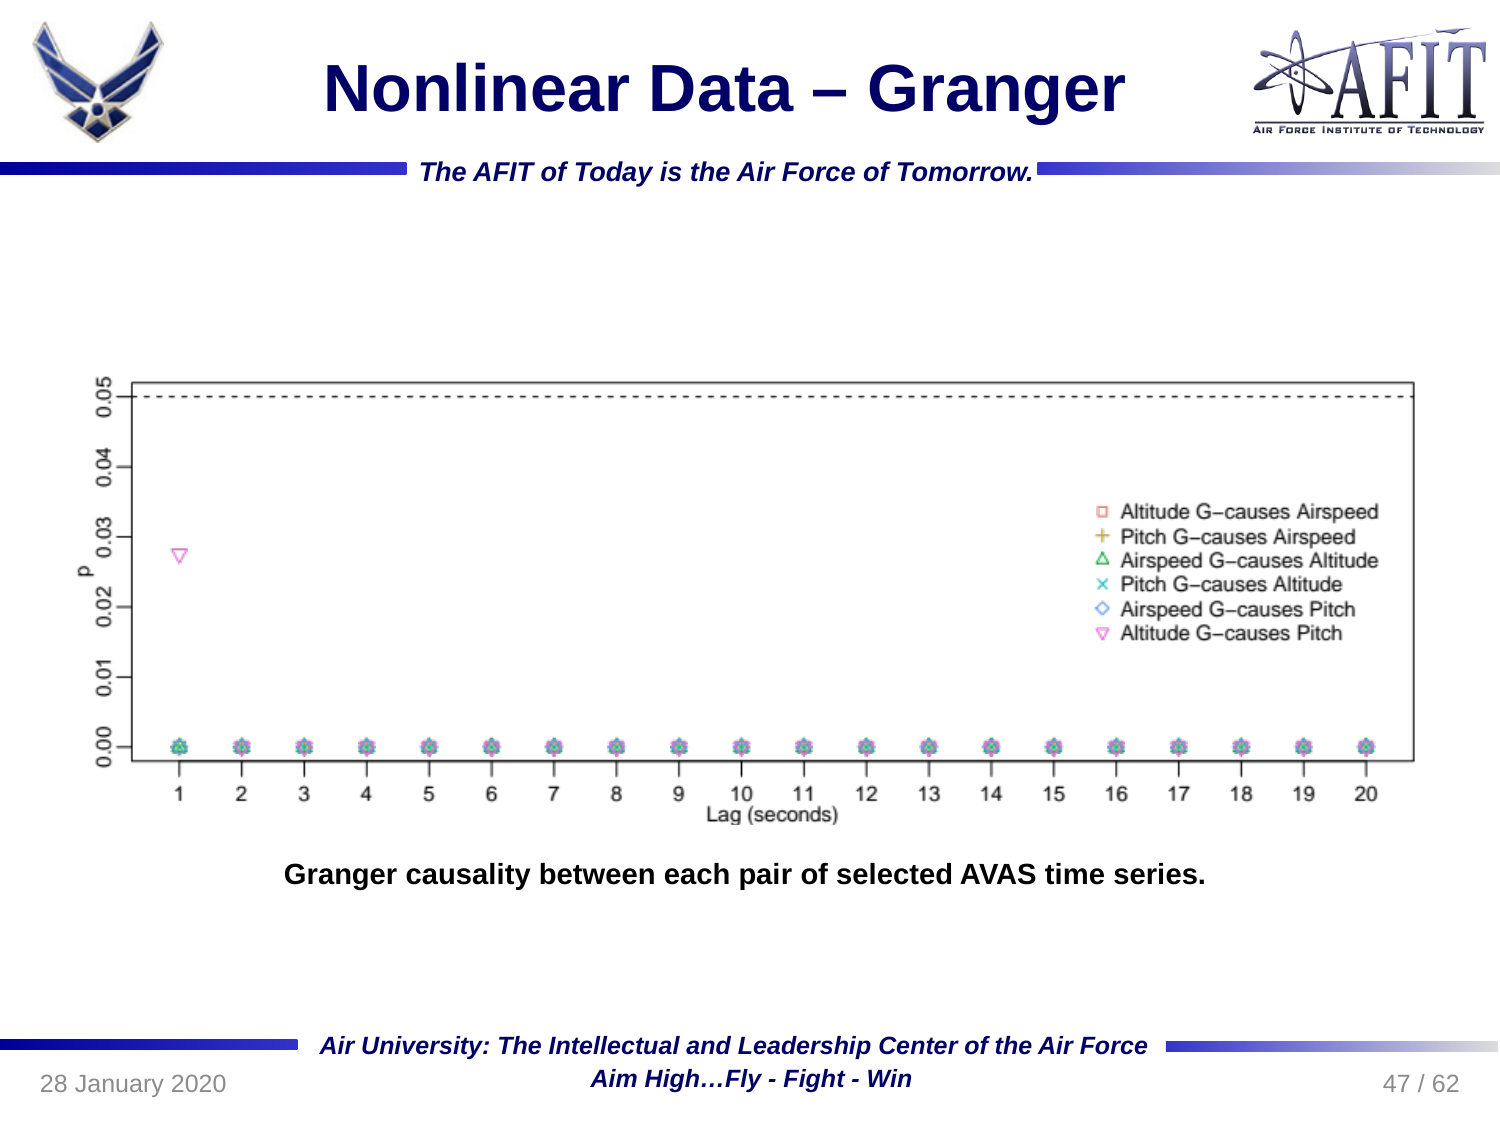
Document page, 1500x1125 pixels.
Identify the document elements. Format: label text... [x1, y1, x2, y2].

text_box Granger causality between each pair of selected AVAS time series. [74, 832, 1425, 898]
picture [74, 374, 1426, 826]
slide_number 47 / 62 [1125, 1052, 1475, 1113]
picture [32, 21, 87, 143]
title Nonlinear Data – Granger [87, 0, 1363, 169]
